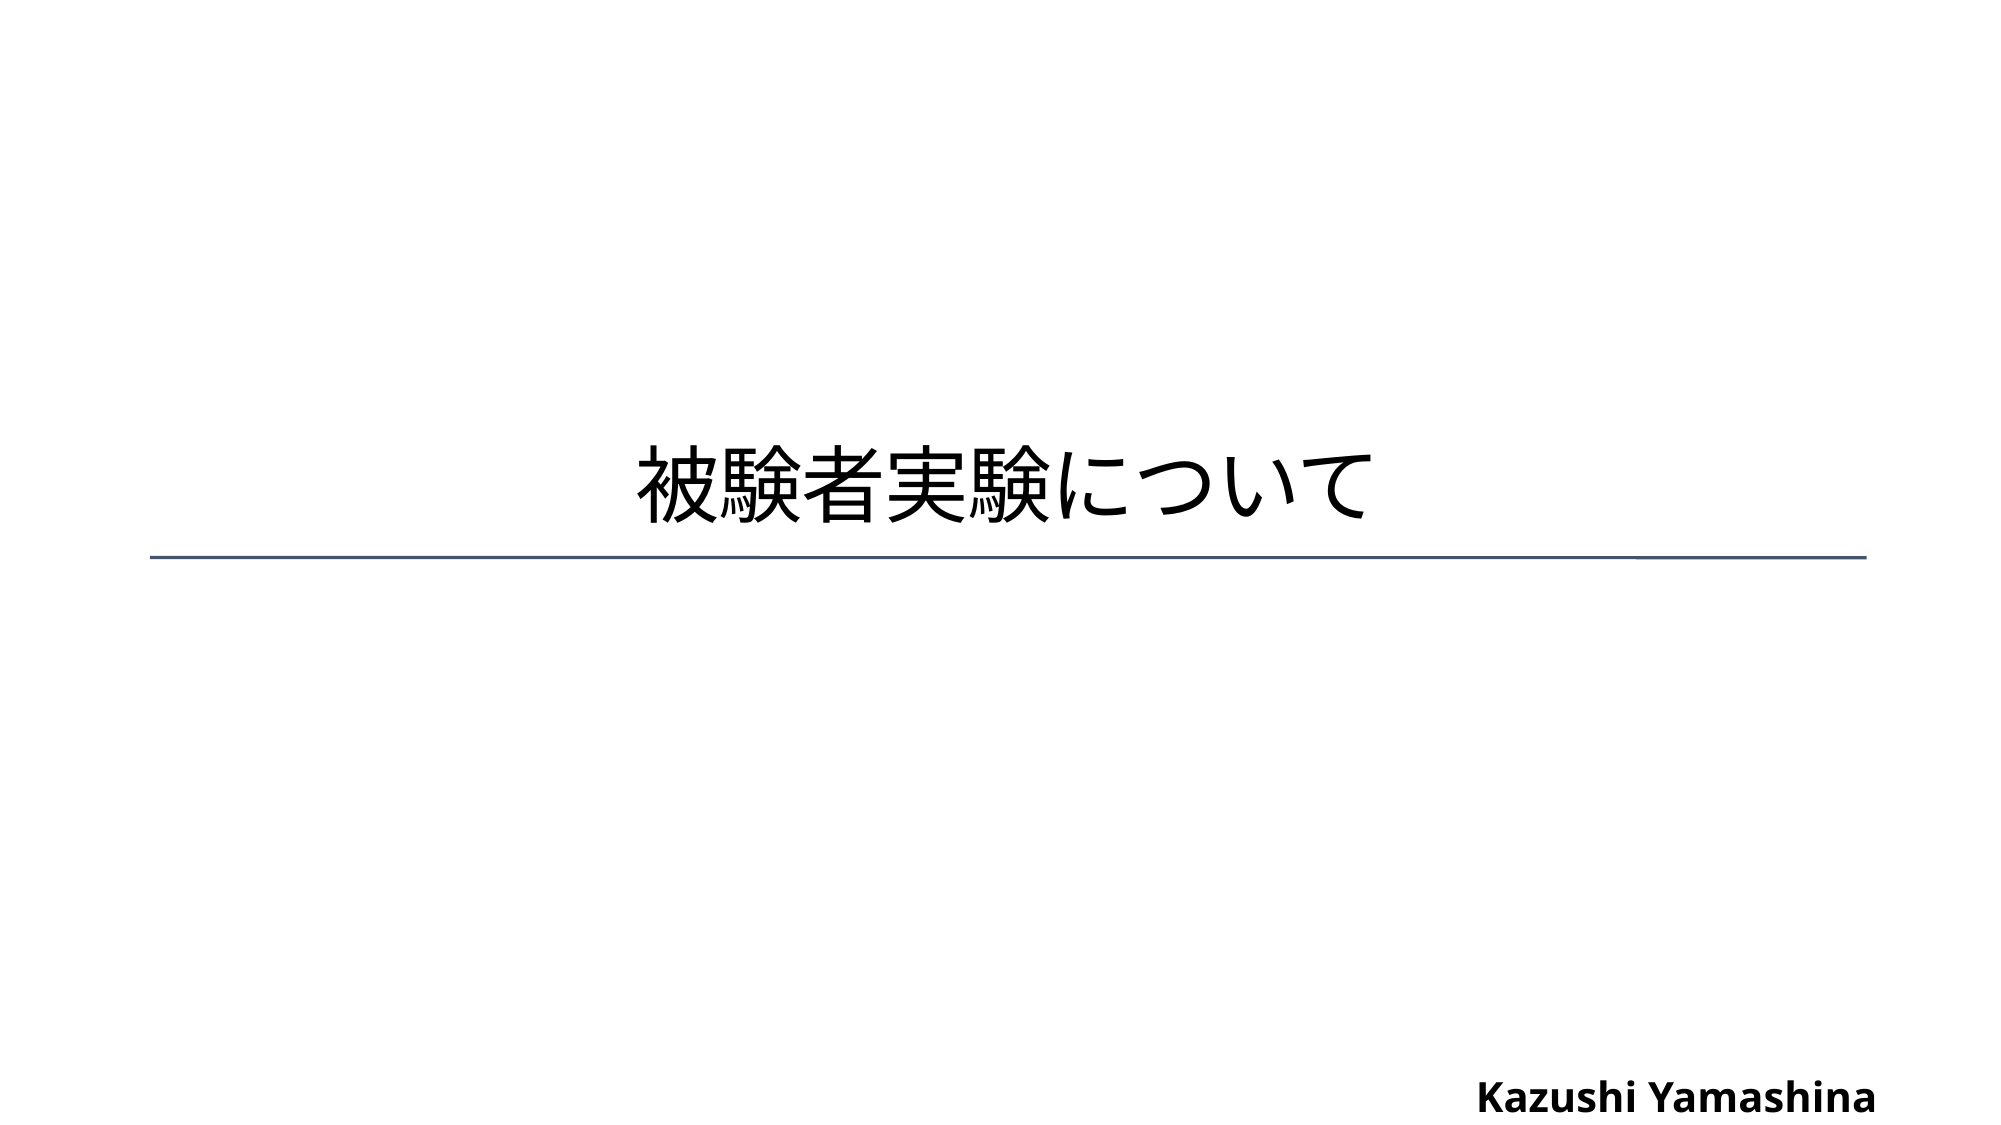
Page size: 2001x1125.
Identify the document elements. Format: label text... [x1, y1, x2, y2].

title 被験者実験について [150, 224, 1867, 542]
